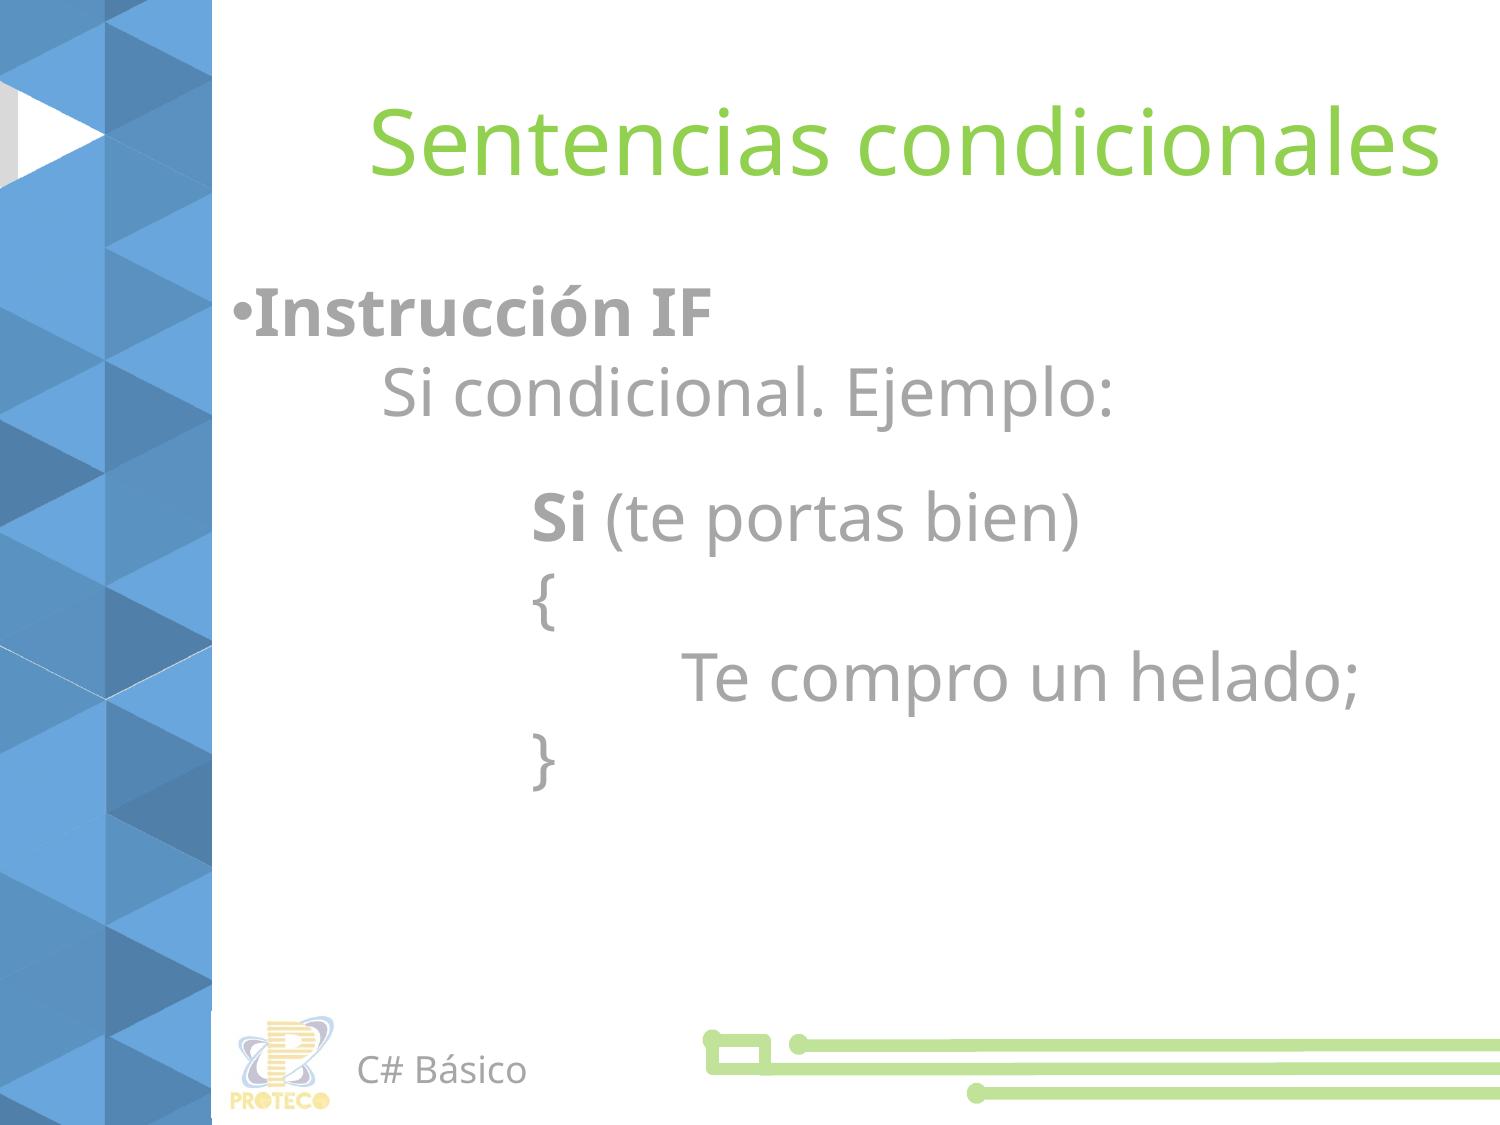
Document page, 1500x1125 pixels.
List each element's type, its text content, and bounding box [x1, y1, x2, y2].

text_box Instrucción IF Si condicional. Ejemplo: Si (te portas bien) { Te compro un helado; } [216, 262, 1459, 1005]
text_box Sentencias condicionales [216, 45, 1459, 233]
picture [0, 0, 357, 1125]
